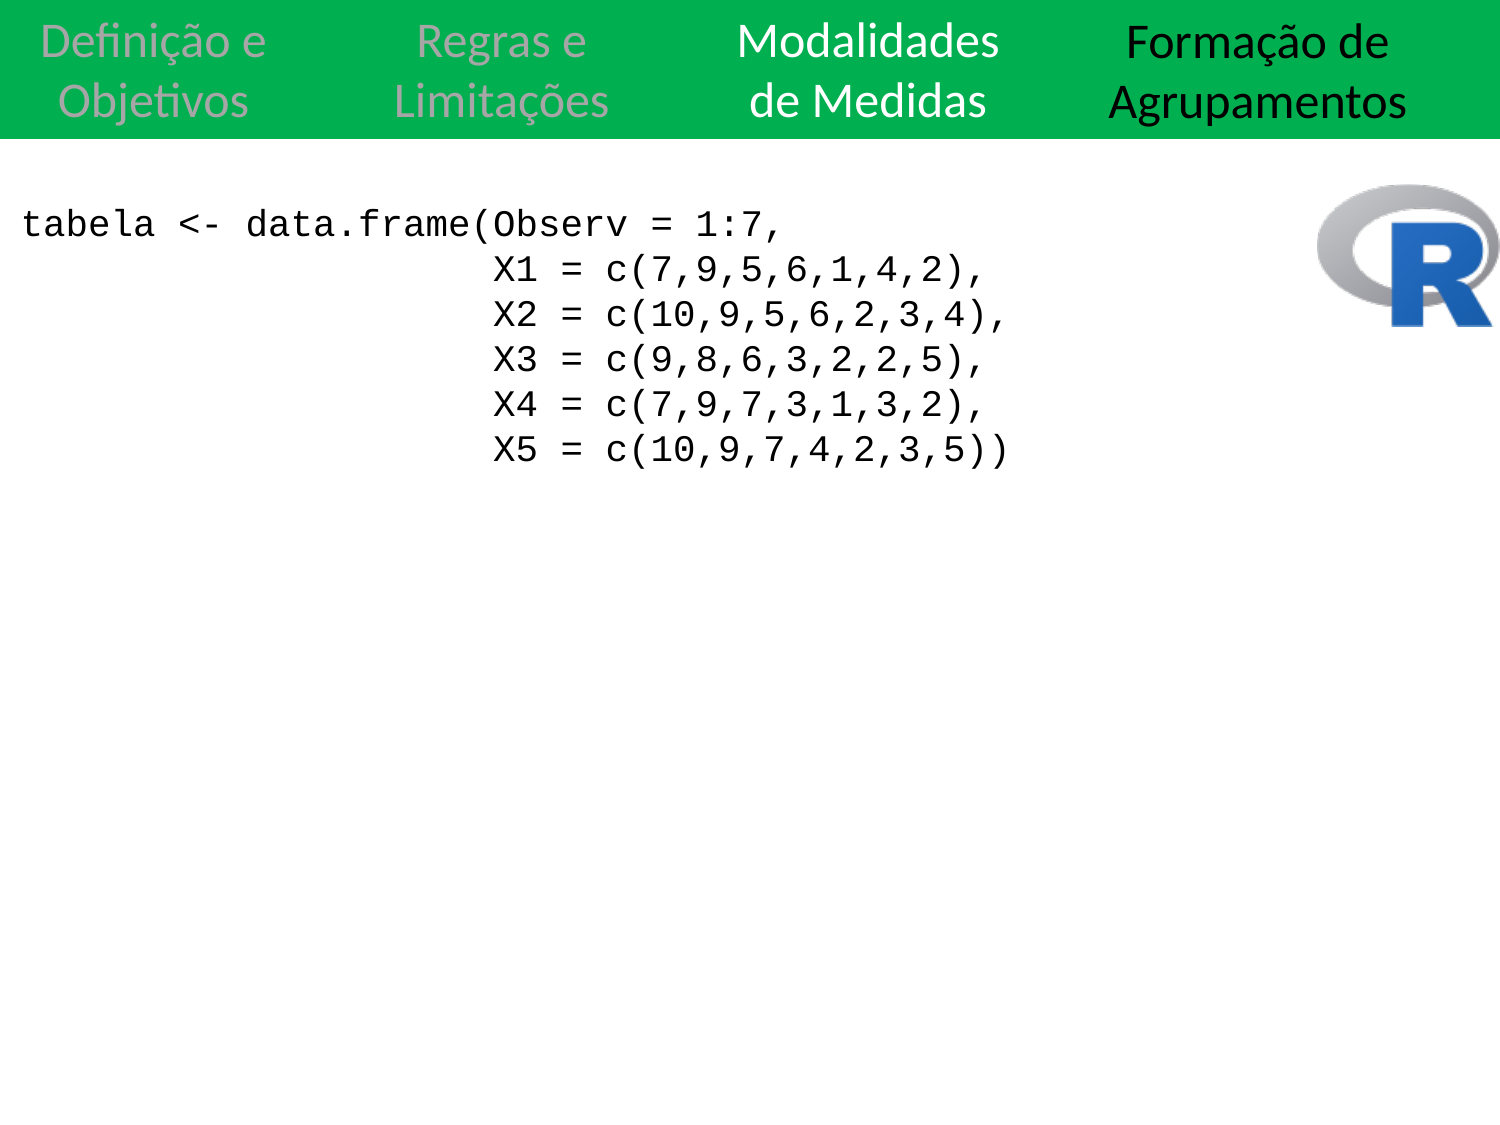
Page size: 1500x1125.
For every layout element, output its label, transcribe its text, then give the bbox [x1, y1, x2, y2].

text_box [0, 0, 1500, 139]
text_box Regras e Limitações [336, 0, 668, 135]
text_box Modalidades de Medidas [702, 0, 1034, 135]
text_box tabela <- data.frame(Observ = 1:7, X1 = c(7,9,5,6,1,4,2), X2 = c(10,9,5,6,2,3,4), X3 = c(9,8,6,3,2,2,5), X4 = c(7,9,7,3,1,3,2), X5 = c(10,9,7,4,2,3,5)) [5, 191, 1424, 477]
text_box Formação de Agrupamentos [1092, 0, 1424, 136]
picture [1316, 184, 1500, 327]
text_box Definição e Objetivos [0, 0, 313, 135]
